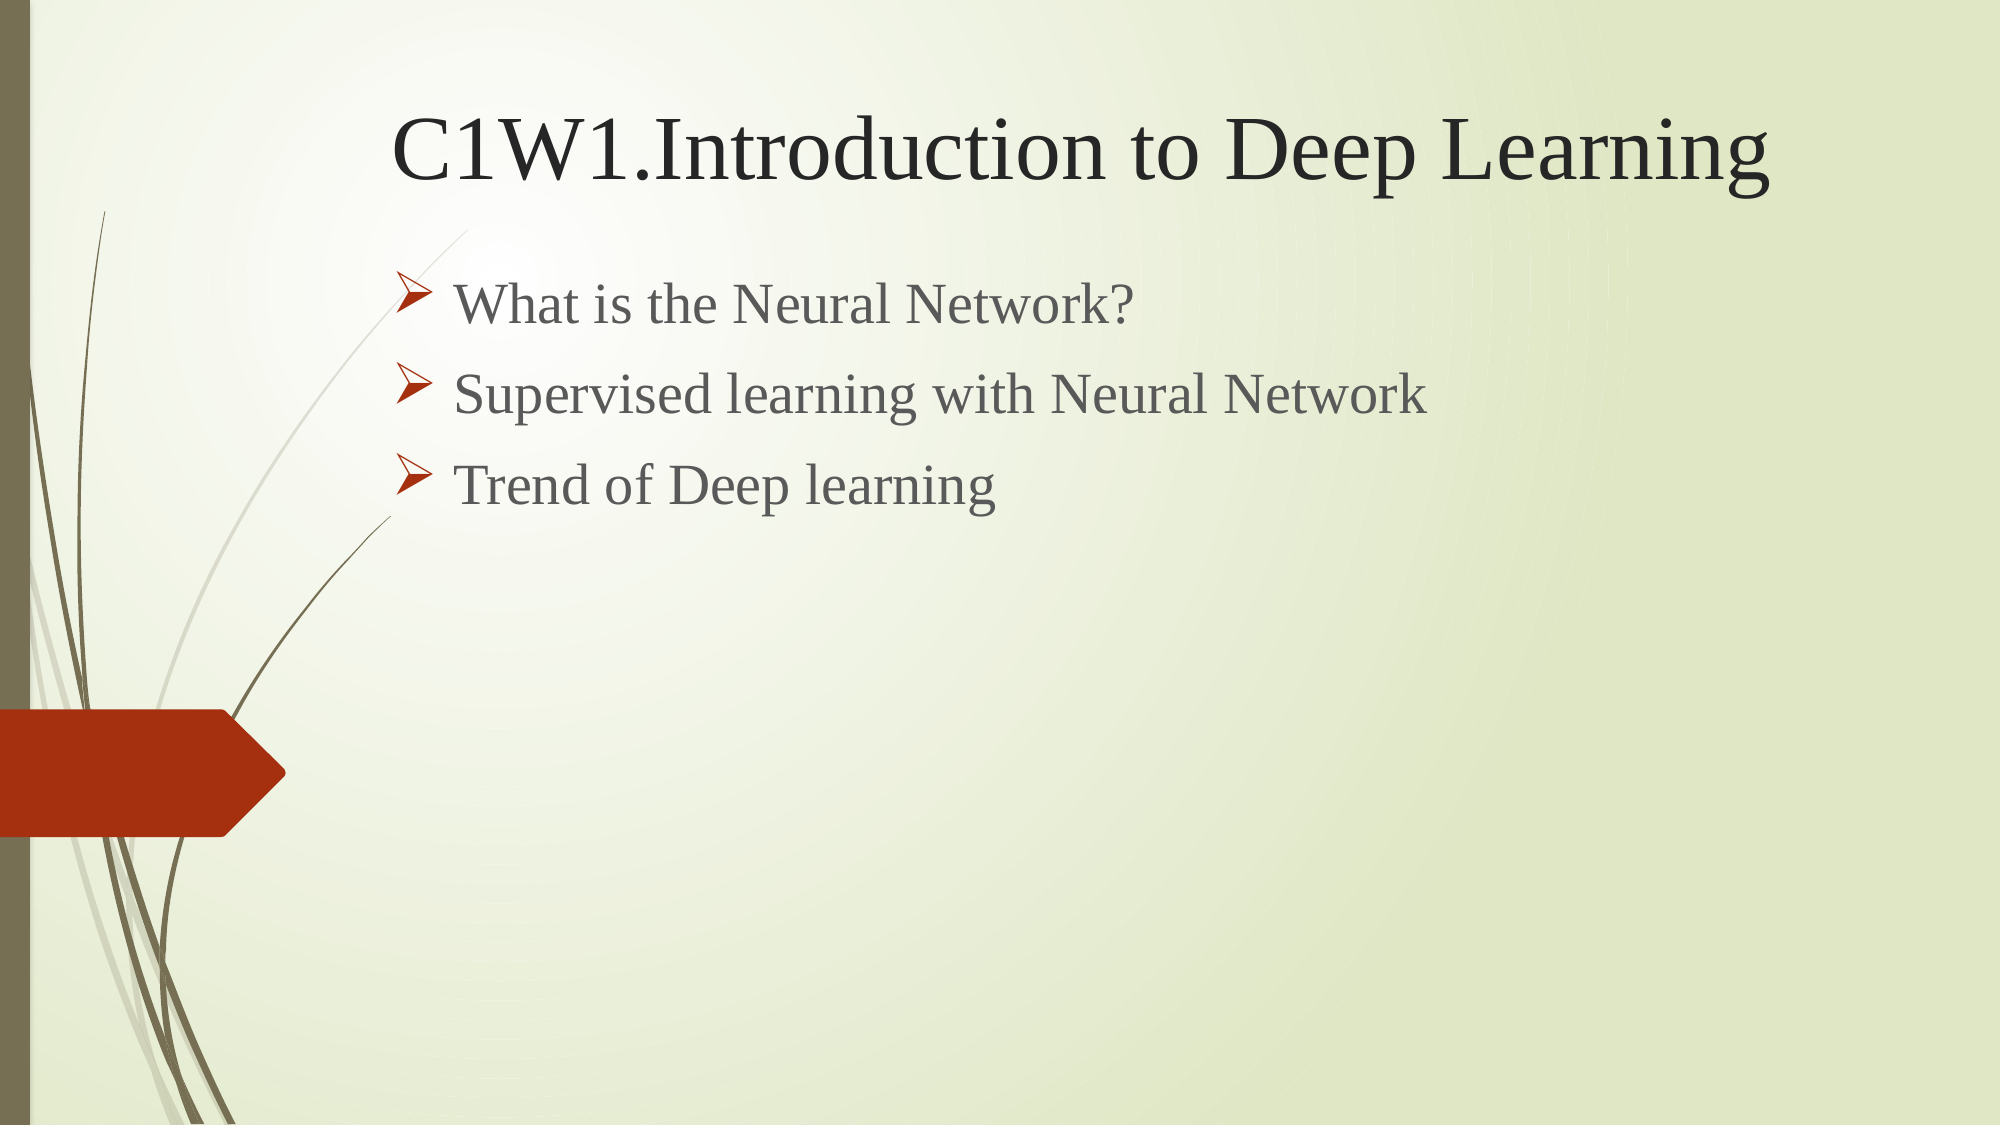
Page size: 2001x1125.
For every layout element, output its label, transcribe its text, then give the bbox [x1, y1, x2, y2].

title C1W1.Introduction to Deep Learning [376, 70, 1840, 206]
subtitle What is the Neural Network? Supervised learning with Neural Network Trend of Deep learning [376, 257, 1840, 1067]
